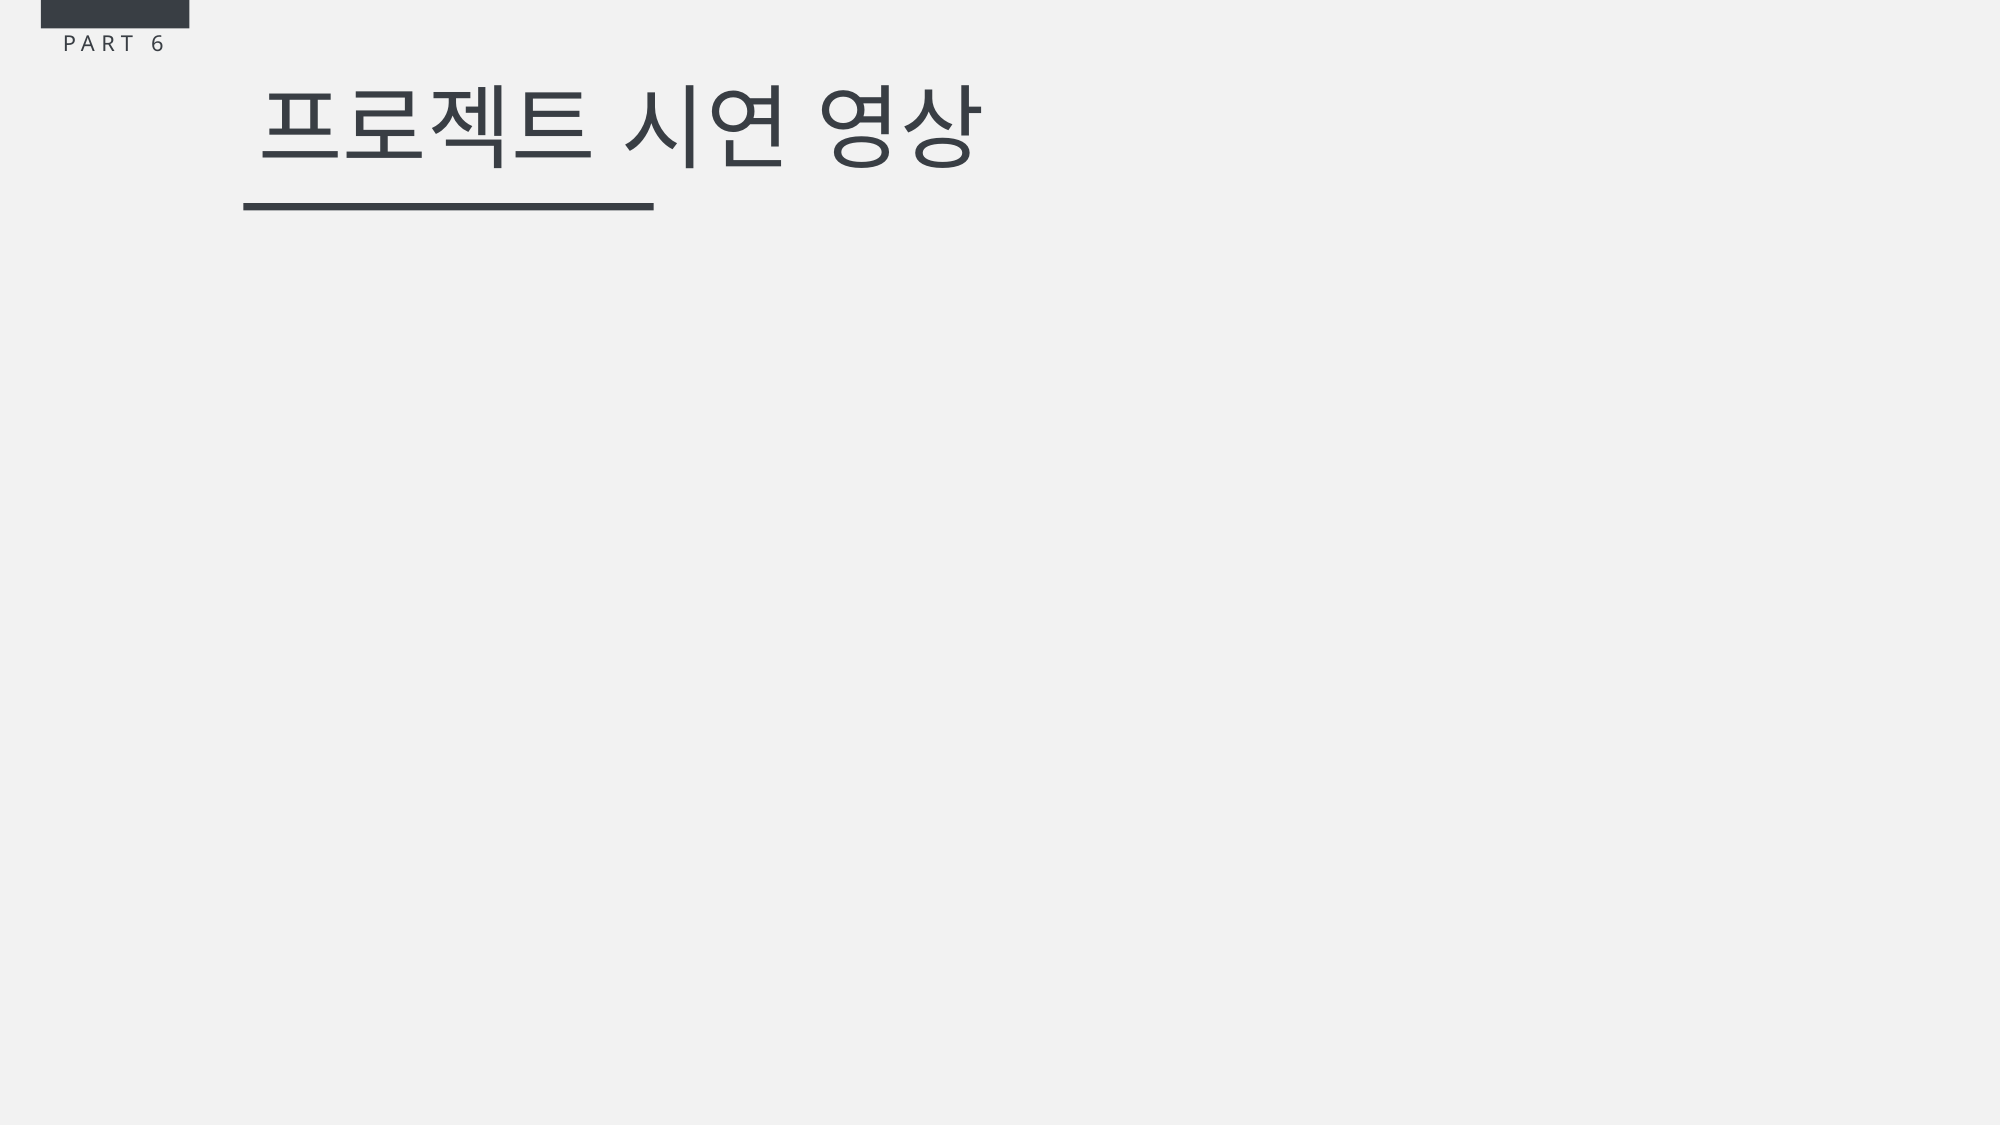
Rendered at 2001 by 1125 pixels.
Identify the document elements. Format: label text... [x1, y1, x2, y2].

title 프로젝트 시연 영상 [243, 59, 1927, 203]
list PART 6 [39, 28, 188, 60]
